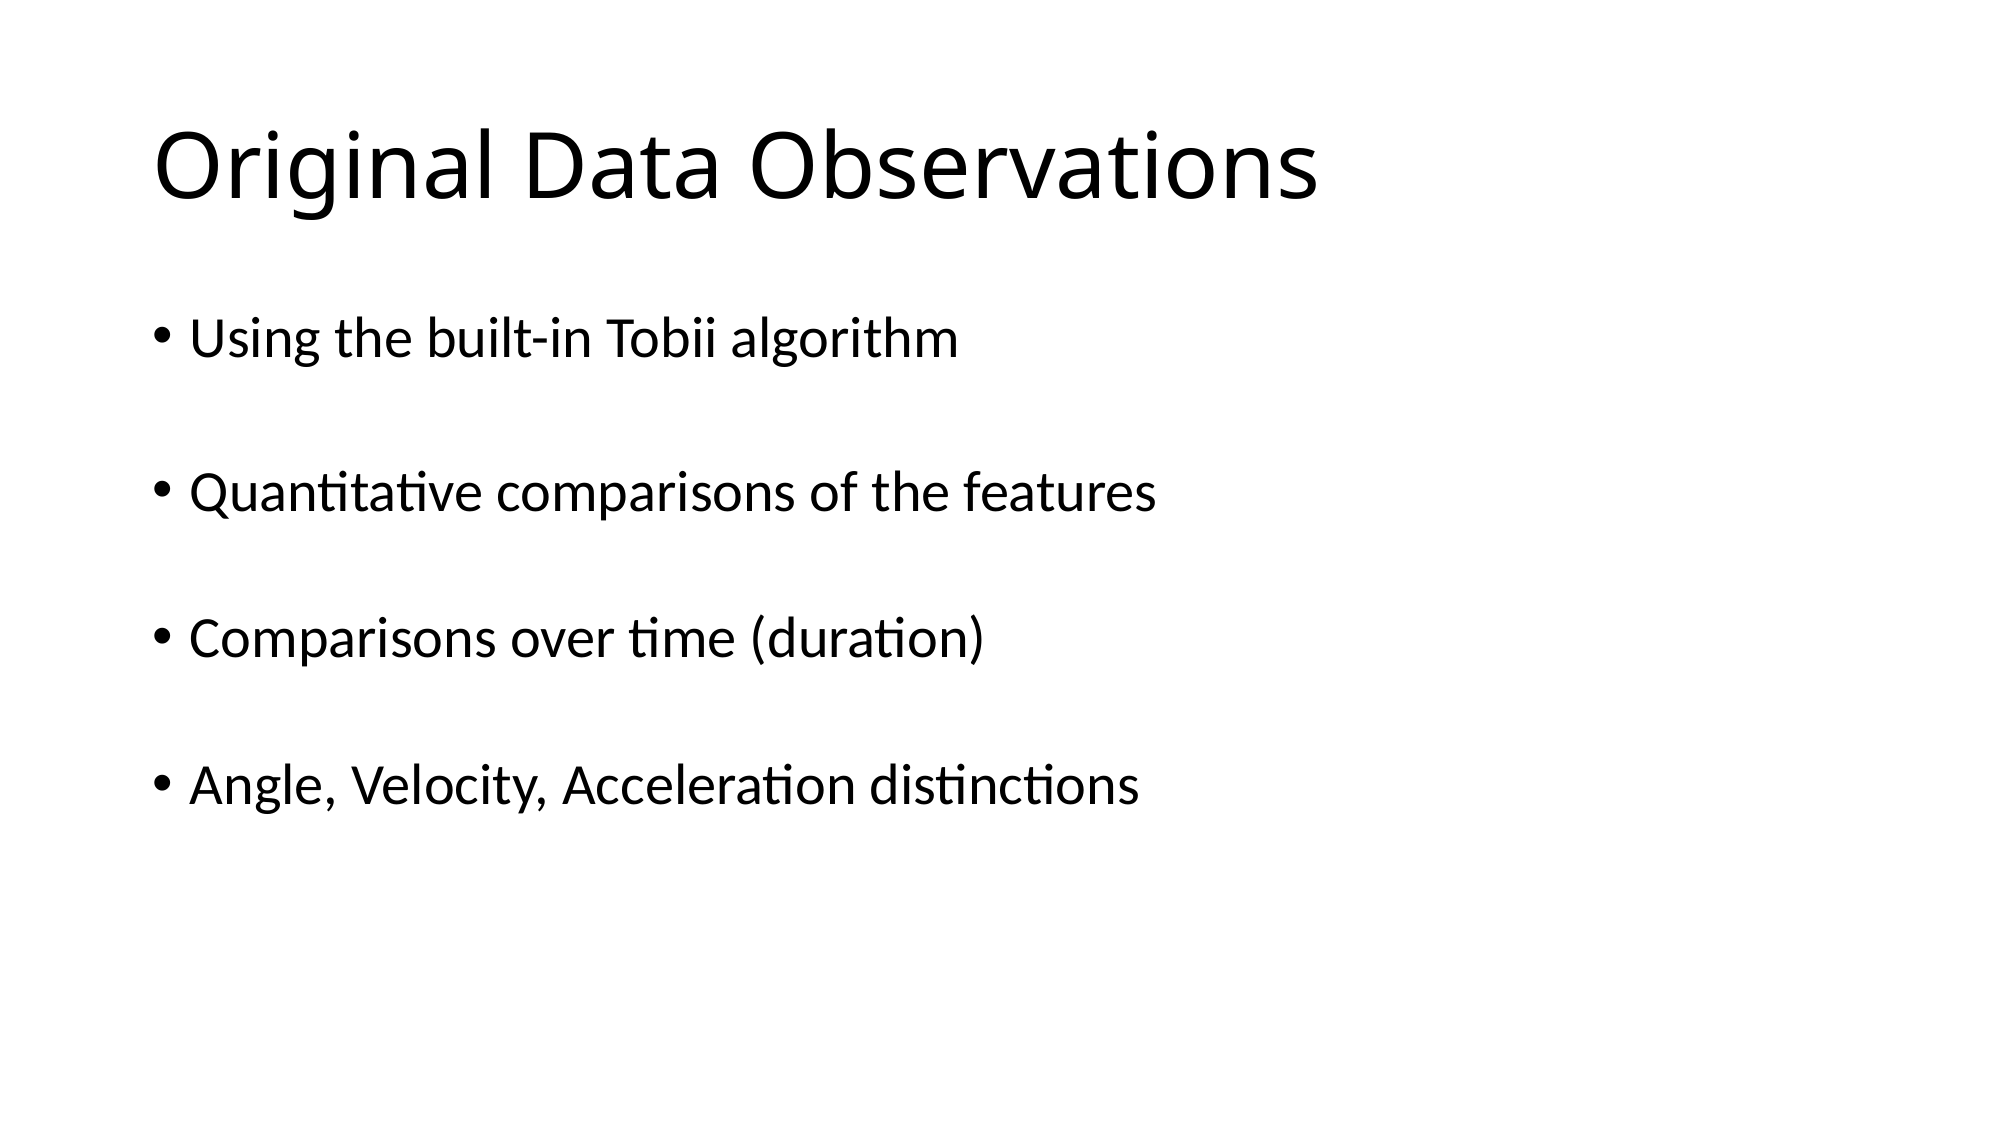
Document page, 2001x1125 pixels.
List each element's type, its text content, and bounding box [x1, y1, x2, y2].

title Original Data Observations [137, 59, 1863, 278]
list Using the built-in Tobii algorithm Quantitative comparisons of the features Comparisons over time (duration) Angle, Velocity, Acceleration distinctions [137, 299, 1863, 1014]
